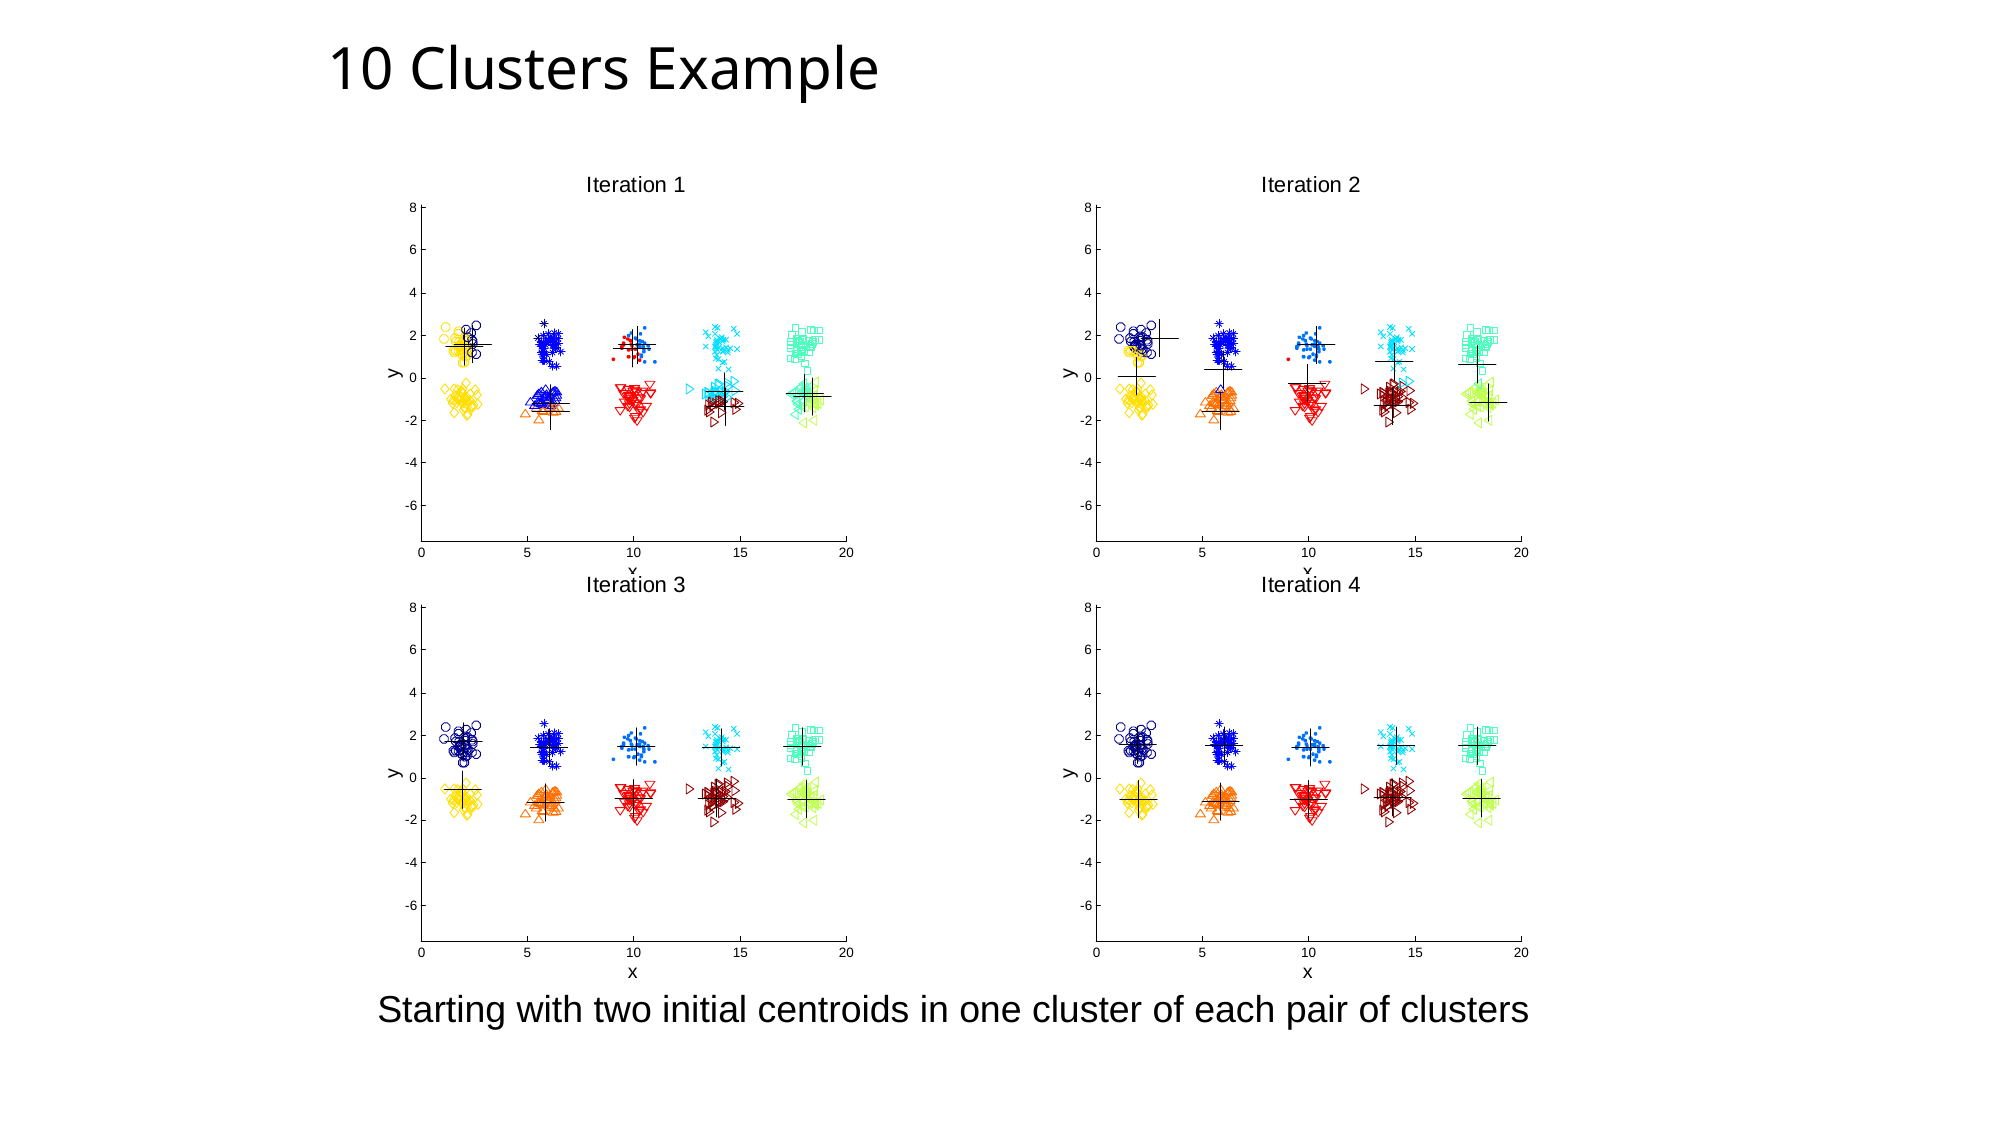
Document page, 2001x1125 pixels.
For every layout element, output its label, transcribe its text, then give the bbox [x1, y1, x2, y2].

text_box Starting with two initial centroids in one cluster of each pair of clusters [362, 977, 1675, 1038]
picture [1024, 174, 1576, 988]
picture [349, 174, 901, 988]
title 10 Clusters Example [312, 24, 1671, 116]
